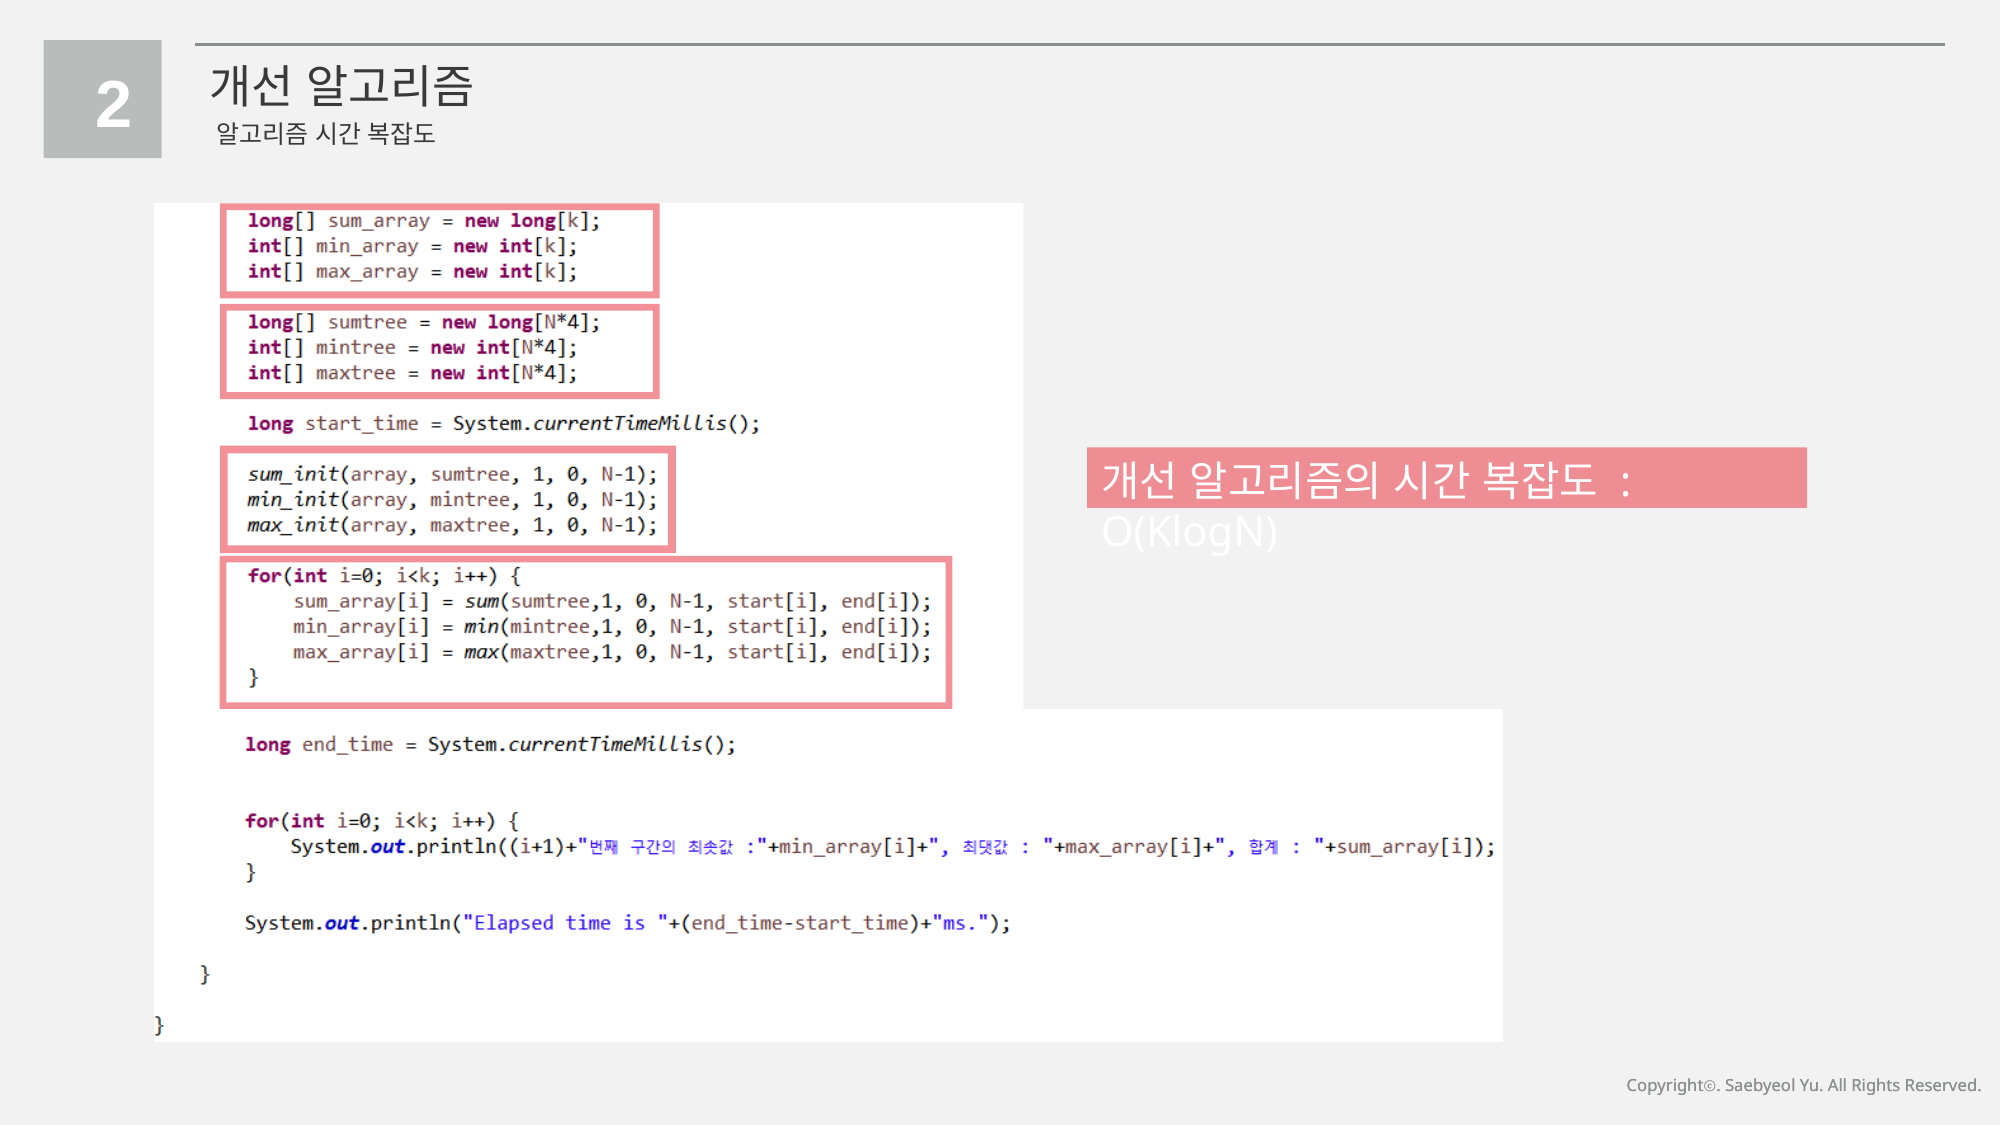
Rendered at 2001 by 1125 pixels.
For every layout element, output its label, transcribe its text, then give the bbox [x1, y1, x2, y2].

text_box 2 [80, 52, 123, 148]
text_box 개선 알고리즘의 시간 복잡도 : O(KlogN) [1086, 447, 1805, 563]
picture [153, 203, 1503, 1042]
text_box [1086, 446, 1808, 509]
text_box Copyrightⓒ. Saebyeol Yu. All Rights Reserved. [1611, 1067, 1998, 1102]
text_box [42, 39, 163, 159]
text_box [194, 50, 490, 157]
